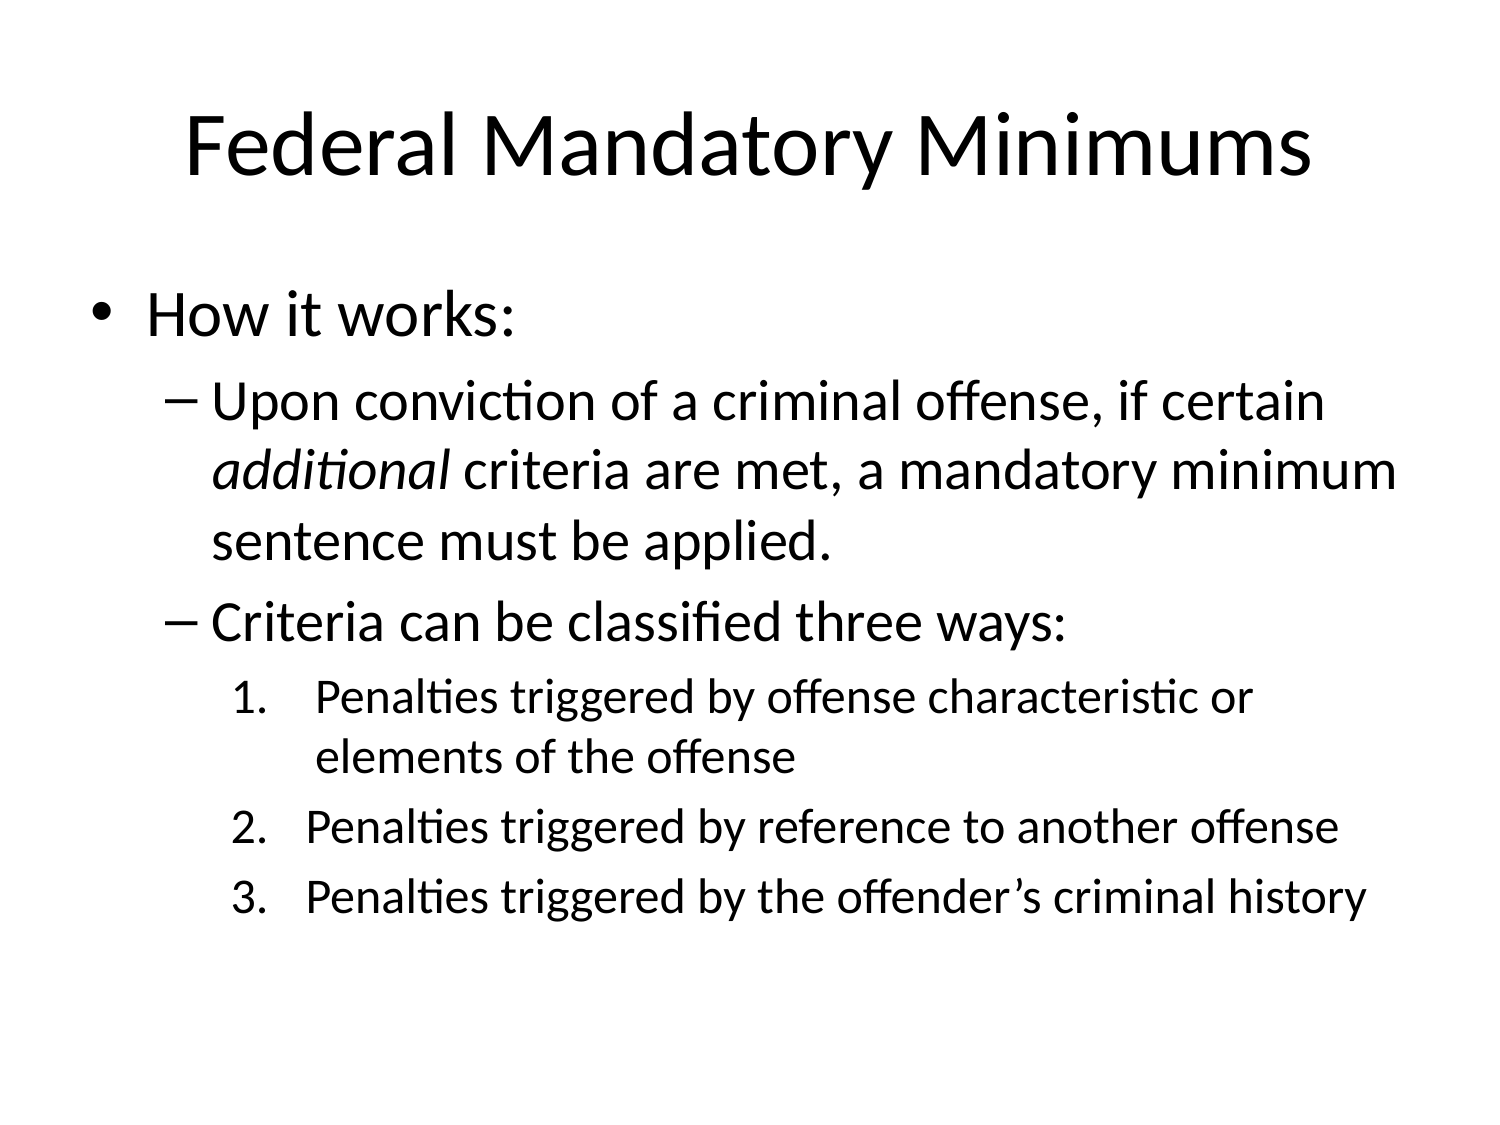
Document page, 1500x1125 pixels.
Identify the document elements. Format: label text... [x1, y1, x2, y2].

list How it works: Upon conviction of a criminal offense, if certain additional criteria are met, a mandatory minimum sentence must be applied. Criteria can be classified three ways: Penalties triggered by offense characteristic or elements of the offense Penalties triggered by reference to another offense Penalties triggered by the offender’s criminal history [75, 262, 1425, 1005]
title Federal Mandatory Minimums [75, 45, 1425, 233]
